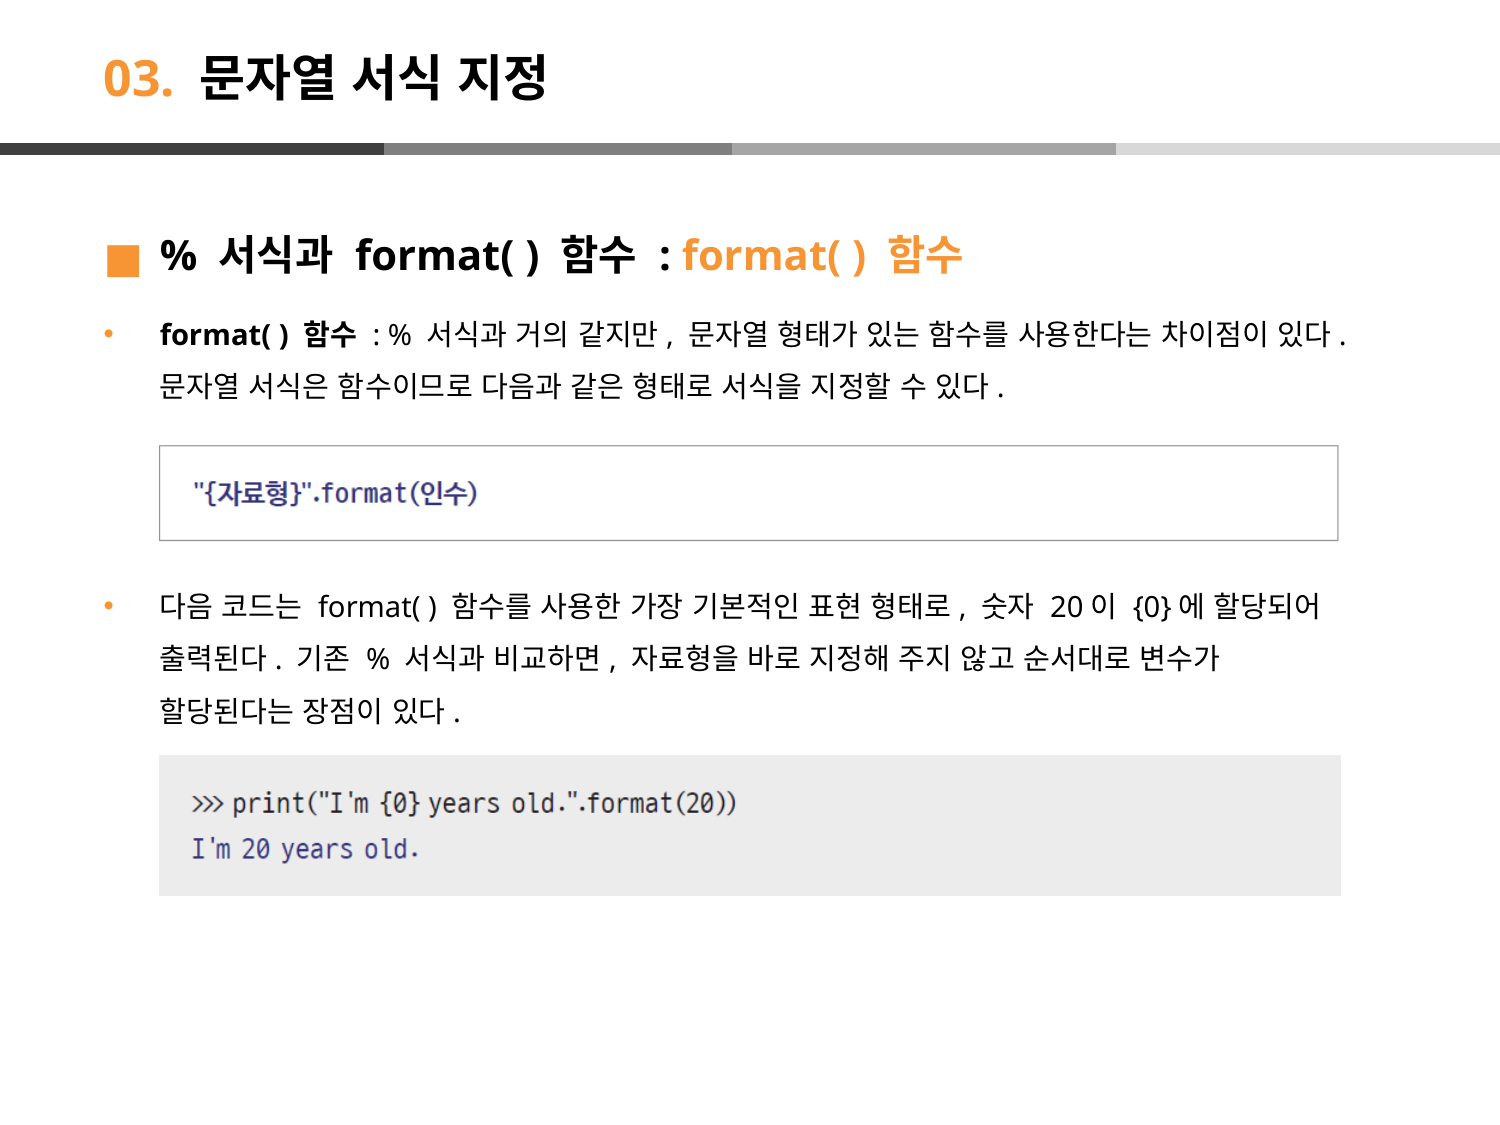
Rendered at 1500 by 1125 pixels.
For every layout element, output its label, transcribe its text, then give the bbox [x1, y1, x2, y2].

text_box format( ) 함수 : % 서식과 거의 같지만, 문자열 형태가 있는 함수를 사용한다는 차이점이 있다. 문자열 서식은 함수이므로 다음과 같은 형태로 서식을 지정할 수 있다. 다음 코드는 format( ) 함수를 사용한 가장 기본적인 표현 형태로, 숫자 20이 {0}에 할당되어 출력된다. 기존 % 서식과 비교하면, 자료형을 바로 지정해 주지 않고 순서대로 변수가 할당된다는 장점이 있다. [88, 290, 1365, 929]
picture [159, 753, 1341, 896]
picture [159, 444, 1341, 547]
list % 서식과 format( ) 함수 : format( ) 함수 [88, 196, 1436, 386]
title 03. 문자열 서식 지정 [88, 30, 1211, 121]
